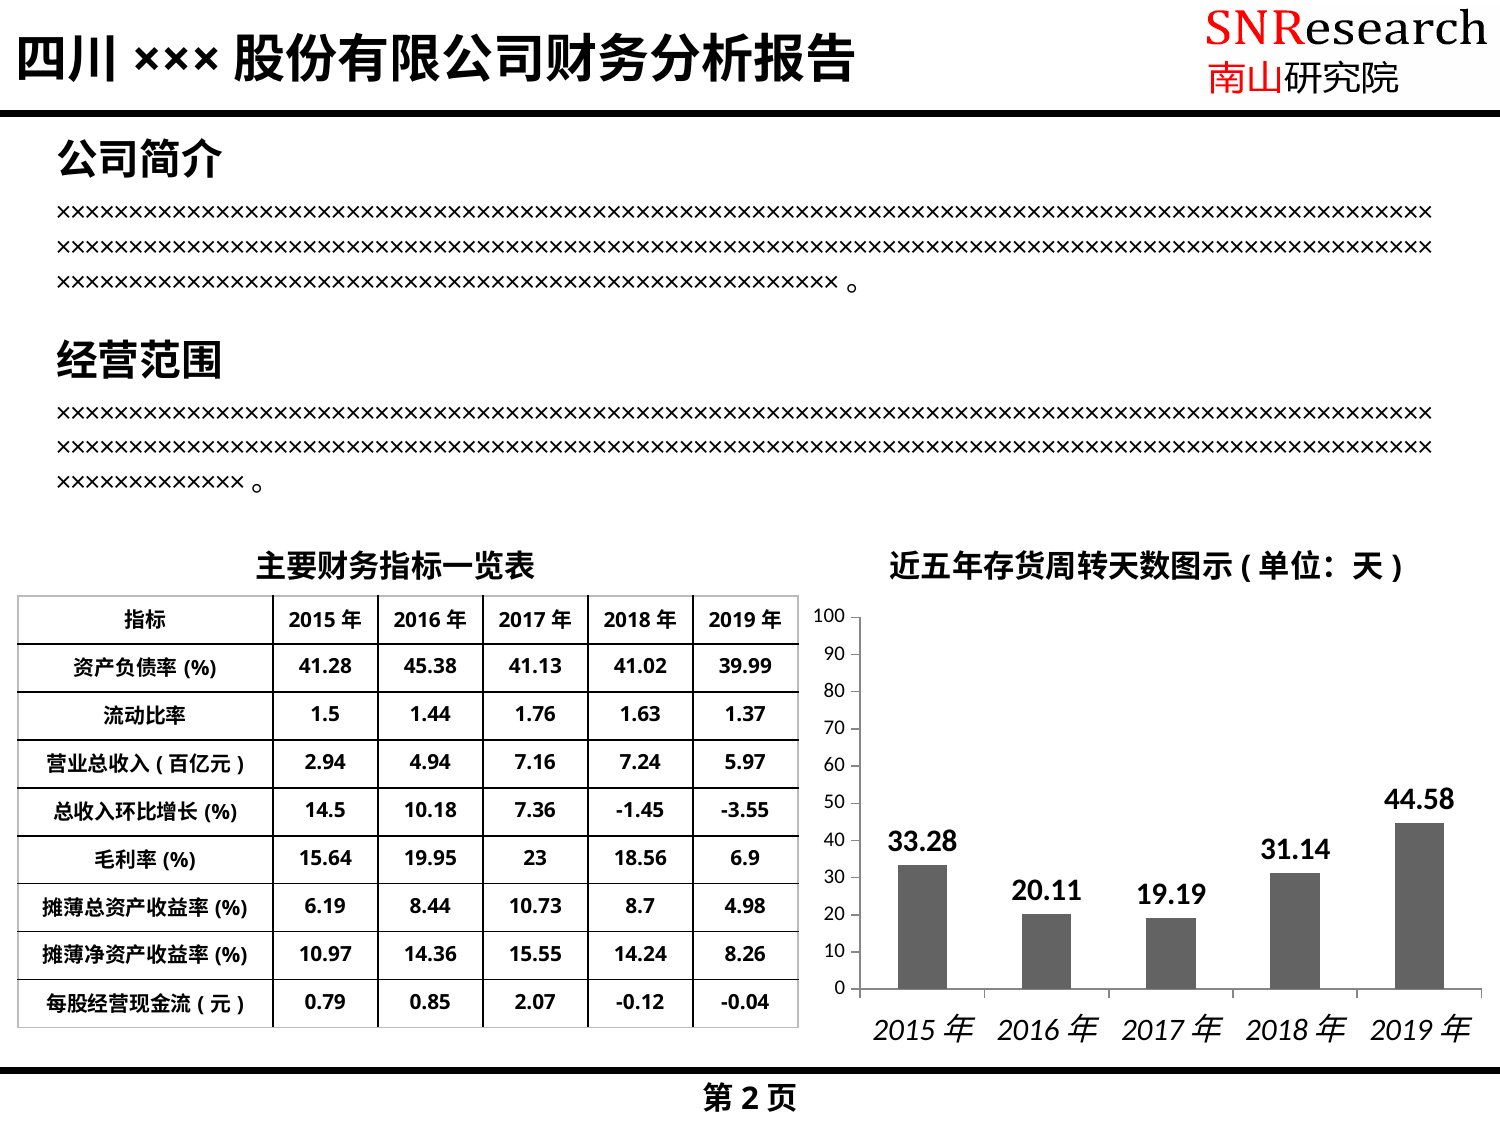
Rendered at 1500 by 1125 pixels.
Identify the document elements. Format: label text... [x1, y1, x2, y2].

table_cell 8.26 [694, 932, 793, 979]
table_cell -1.45 [589, 789, 692, 835]
table_cell 10.97 [274, 932, 377, 979]
table_cell 毛利率(%) [19, 837, 272, 883]
list ××××××××××××××××××××××××××××××××××××××××××××××××××××××××××××××××××××××××××××××××××××××××××××××××××××××××××××××××××××××××××××××××××××××××××××××××××××××××××××××××××××××××××××××××××××××××××××××××××××××××××××××××××××××××××××××××××××××××××××××××××××。 [41, 184, 1459, 327]
table_cell 18.56 [589, 837, 692, 883]
table_header 2019年 [694, 597, 797, 643]
table_cell -3.55 [694, 789, 793, 835]
table_cell 1.63 [589, 693, 692, 739]
table_cell 7.36 [484, 789, 587, 835]
table_cell 1.76 [484, 693, 587, 739]
table_cell 摊薄净资产收益率(%) [19, 932, 272, 979]
table_cell 2.07 [484, 980, 587, 1027]
table_cell 7.24 [589, 741, 692, 787]
table_cell 摊薄总资产收益率(%) [19, 884, 272, 931]
table_cell 流动比率 [19, 693, 272, 739]
table_cell 15.64 [274, 837, 377, 883]
table_cell 2.94 [274, 741, 377, 787]
table_cell 41.28 [274, 645, 377, 691]
table_cell 每股经营现金流(元) [19, 980, 272, 1027]
table_cell 4.98 [694, 884, 793, 931]
table_cell 19.95 [379, 837, 482, 883]
table_cell 14.24 [589, 932, 692, 979]
table_cell 0.79 [274, 980, 377, 1027]
table_cell 45.38 [379, 645, 482, 691]
list ×××××××××××××××××××××××××××××××××××××××××××××××××××××××××××××××××××××××××××××××××××××××××××××××××××××××××××××××××××××××××××××××××××××××××××××××××××××××××××××××××××××××××××××××××××××××××××××××××××××××××××。 [41, 385, 1459, 528]
chart [798, 597, 1496, 1059]
table_cell 14.36 [379, 932, 482, 979]
table_cell -0.12 [589, 980, 692, 1027]
table_cell 8.44 [379, 884, 482, 931]
table_header 2015年 [274, 597, 377, 643]
table_cell 资产负债率(%) [19, 645, 272, 691]
list 近五年存货周转天数图示(单位：天) [797, 538, 1495, 597]
table_cell 10.18 [379, 789, 482, 835]
list 第2页 [578, 1070, 922, 1125]
list 公司简介 [41, 125, 761, 184]
table_cell 6.19 [274, 884, 377, 931]
table_cell 39.99 [694, 645, 793, 691]
title 四川×××股份有限公司财务分析报告 [0, 0, 1188, 114]
table_cell 营业总收入(百亿元) [19, 741, 272, 787]
table_cell 1.37 [694, 693, 793, 739]
table_cell 6.9 [694, 837, 793, 883]
table_cell 14.5 [274, 789, 377, 835]
list 主要财务指标一览表 [41, 538, 750, 597]
table_cell 1.5 [274, 693, 377, 739]
table_header 2016年 [379, 597, 482, 643]
table_cell 7.16 [484, 741, 587, 787]
table_header 指标 [19, 597, 272, 643]
picture [1200, 3, 1500, 105]
table_cell 10.73 [484, 884, 587, 931]
table_cell 1.44 [379, 693, 482, 739]
table_cell 15.55 [484, 932, 587, 979]
table_cell 23 [484, 837, 587, 883]
table_cell 41.02 [589, 645, 692, 691]
table_cell 0.85 [379, 980, 482, 1027]
list 经营范围 [41, 326, 761, 384]
table_cell 8.7 [589, 884, 692, 931]
table_cell -0.04 [694, 980, 793, 1027]
table_header 2018年 [589, 597, 692, 643]
table_header 2017年 [484, 597, 587, 643]
table_cell 5.97 [694, 741, 793, 787]
table_cell 总收入环比增长(%) [19, 789, 272, 835]
table_cell 4.94 [379, 741, 482, 787]
table_cell 41.13 [484, 645, 587, 691]
